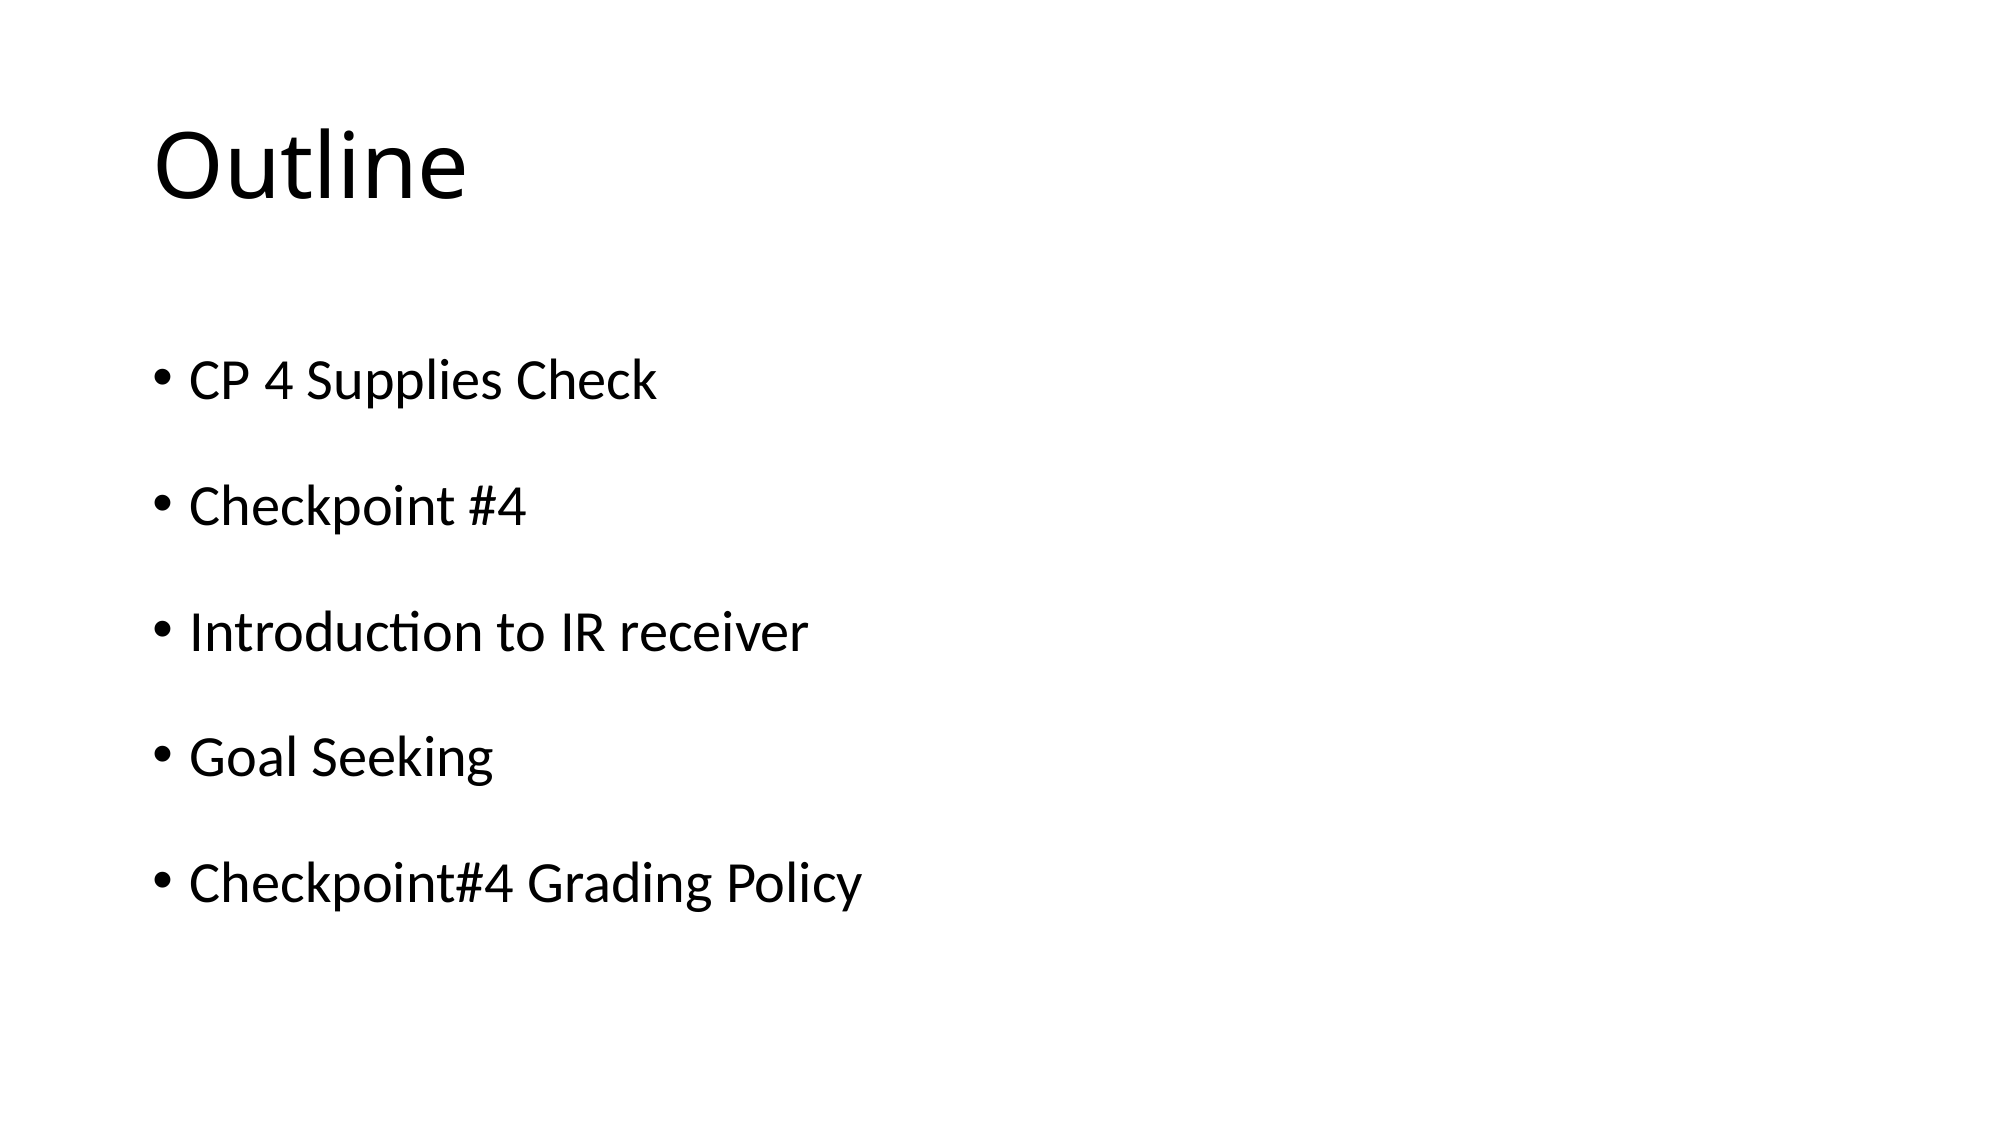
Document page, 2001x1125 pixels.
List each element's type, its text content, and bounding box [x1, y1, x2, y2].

title Outline [137, 59, 1863, 278]
list CP 4 Supplies Check Checkpoint #4 Introduction to IR receiver Goal Seeking Checkpoint#4 Grading Policy [137, 299, 1863, 1072]
